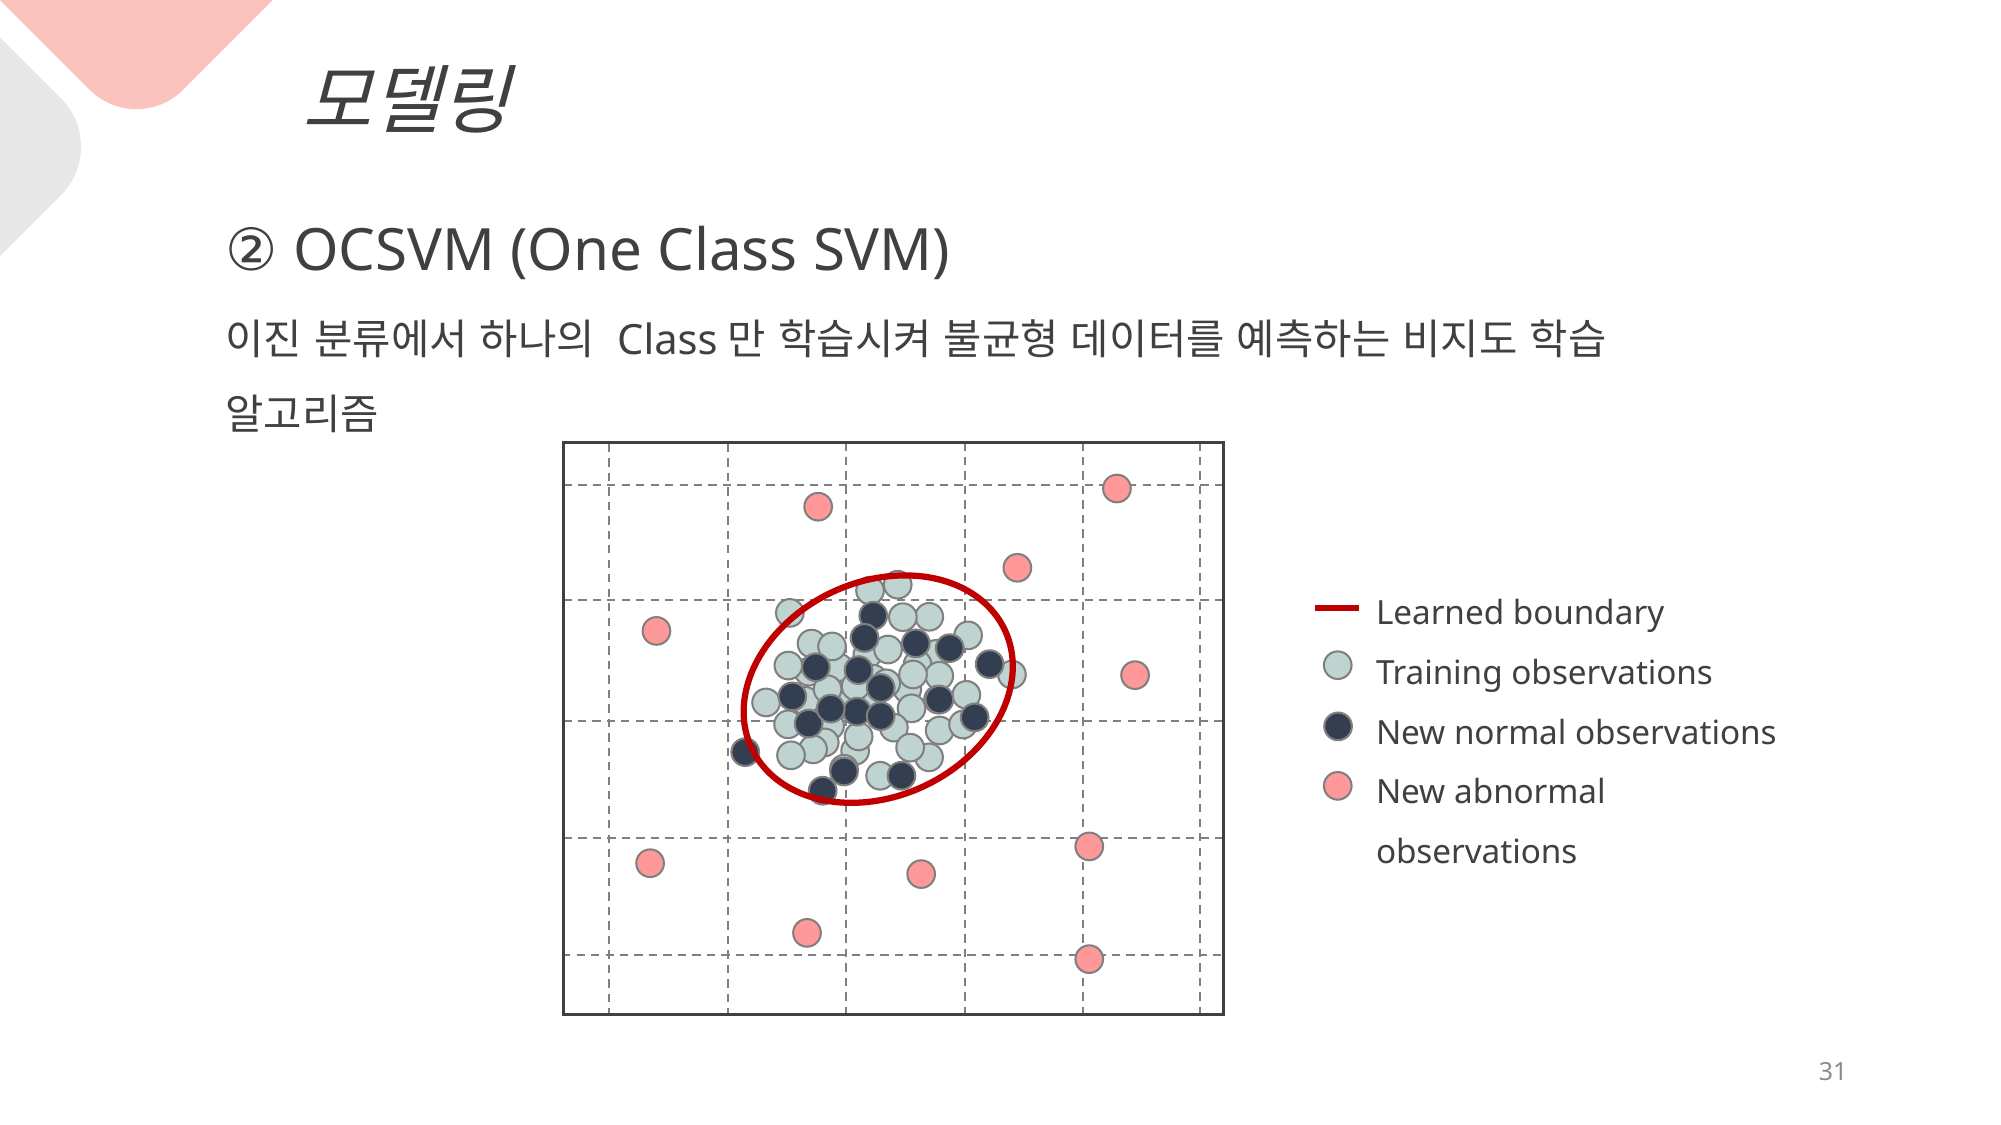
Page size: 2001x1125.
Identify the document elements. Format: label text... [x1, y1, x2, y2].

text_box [0, 0, 233, 225]
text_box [1314, 563, 1828, 816]
text_box 이진 분류에서 하나의 Class만 학습시켜 불균형 데이터를 예측하는 비지도 학습 알고리즘 [210, 280, 1754, 446]
text_box ② OCSVM (One Class SVM) [210, 169, 1174, 280]
text_box 모델링 [288, 0, 1453, 150]
slide_number 31 [1412, 1042, 1863, 1103]
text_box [562, 442, 1224, 1016]
